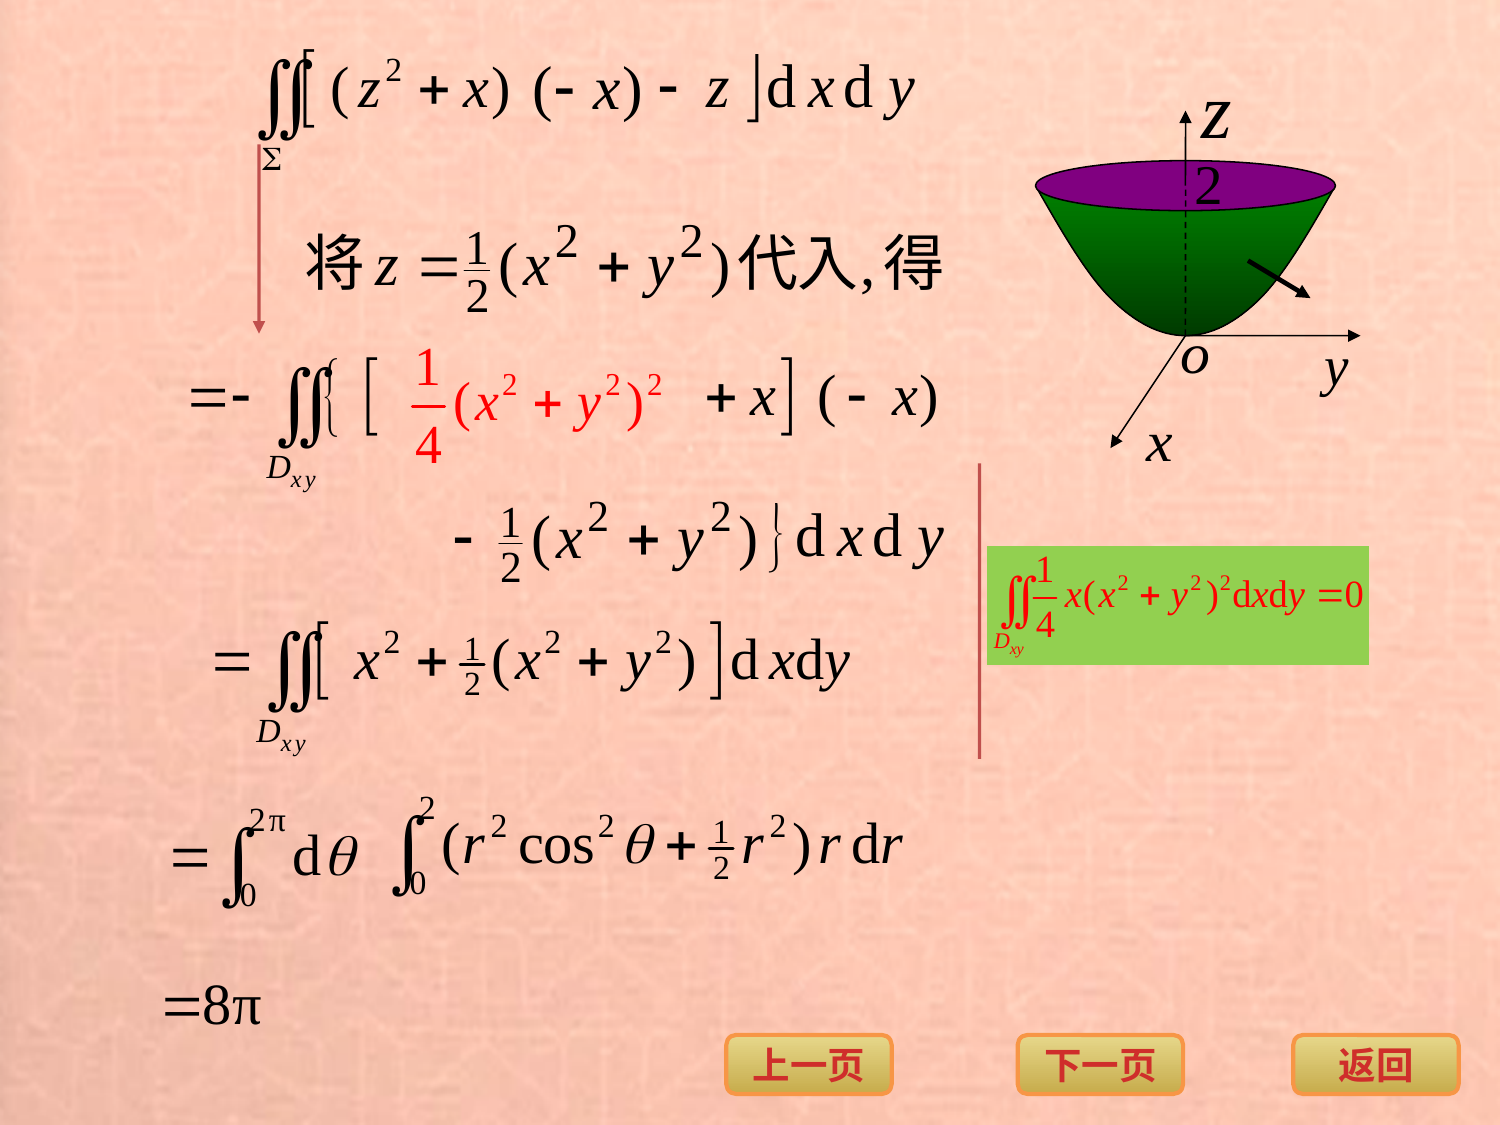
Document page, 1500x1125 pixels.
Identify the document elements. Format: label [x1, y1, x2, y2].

text_box [979, 463, 1370, 760]
text_box [379, 788, 911, 910]
text_box [655, 54, 919, 126]
text_box [530, 60, 644, 128]
picture [0, 0, 1500, 1125]
text_box [301, 215, 956, 316]
text_box [244, 44, 514, 177]
text_box [205, 616, 865, 763]
text_box [182, 353, 943, 500]
text_box [252, 186, 266, 334]
text_box [156, 978, 268, 1031]
text_box [402, 332, 668, 472]
text_box [449, 490, 761, 587]
text_box [163, 799, 365, 922]
text_box [747, 503, 949, 575]
text_box [1035, 85, 1361, 461]
